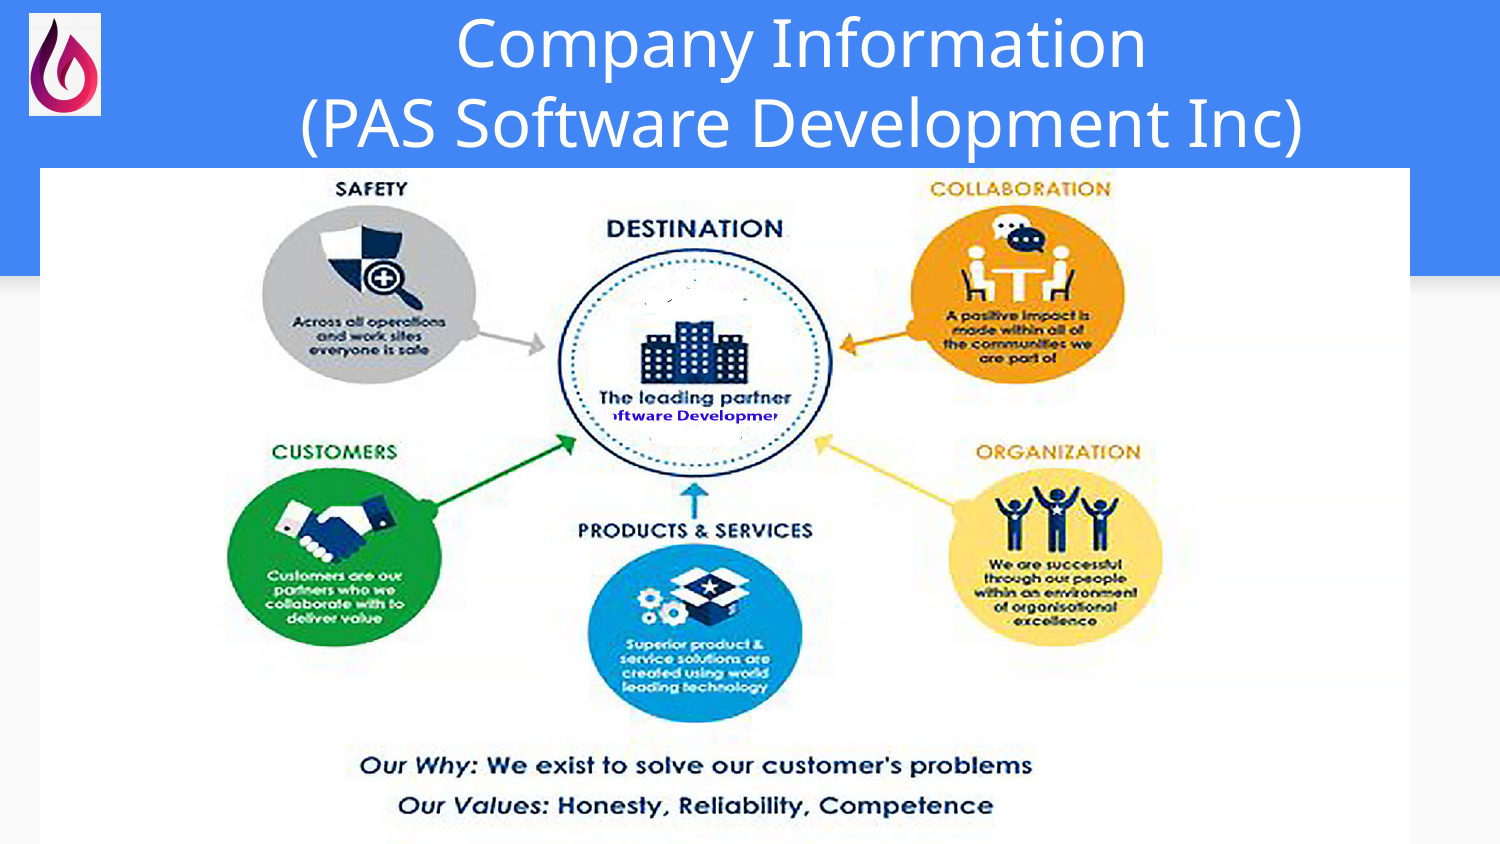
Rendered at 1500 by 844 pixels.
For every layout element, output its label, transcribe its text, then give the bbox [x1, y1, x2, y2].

picture [39, 168, 1411, 844]
title Company Information (PAS Software Development Inc) [252, 13, 1354, 166]
picture [29, 13, 101, 117]
